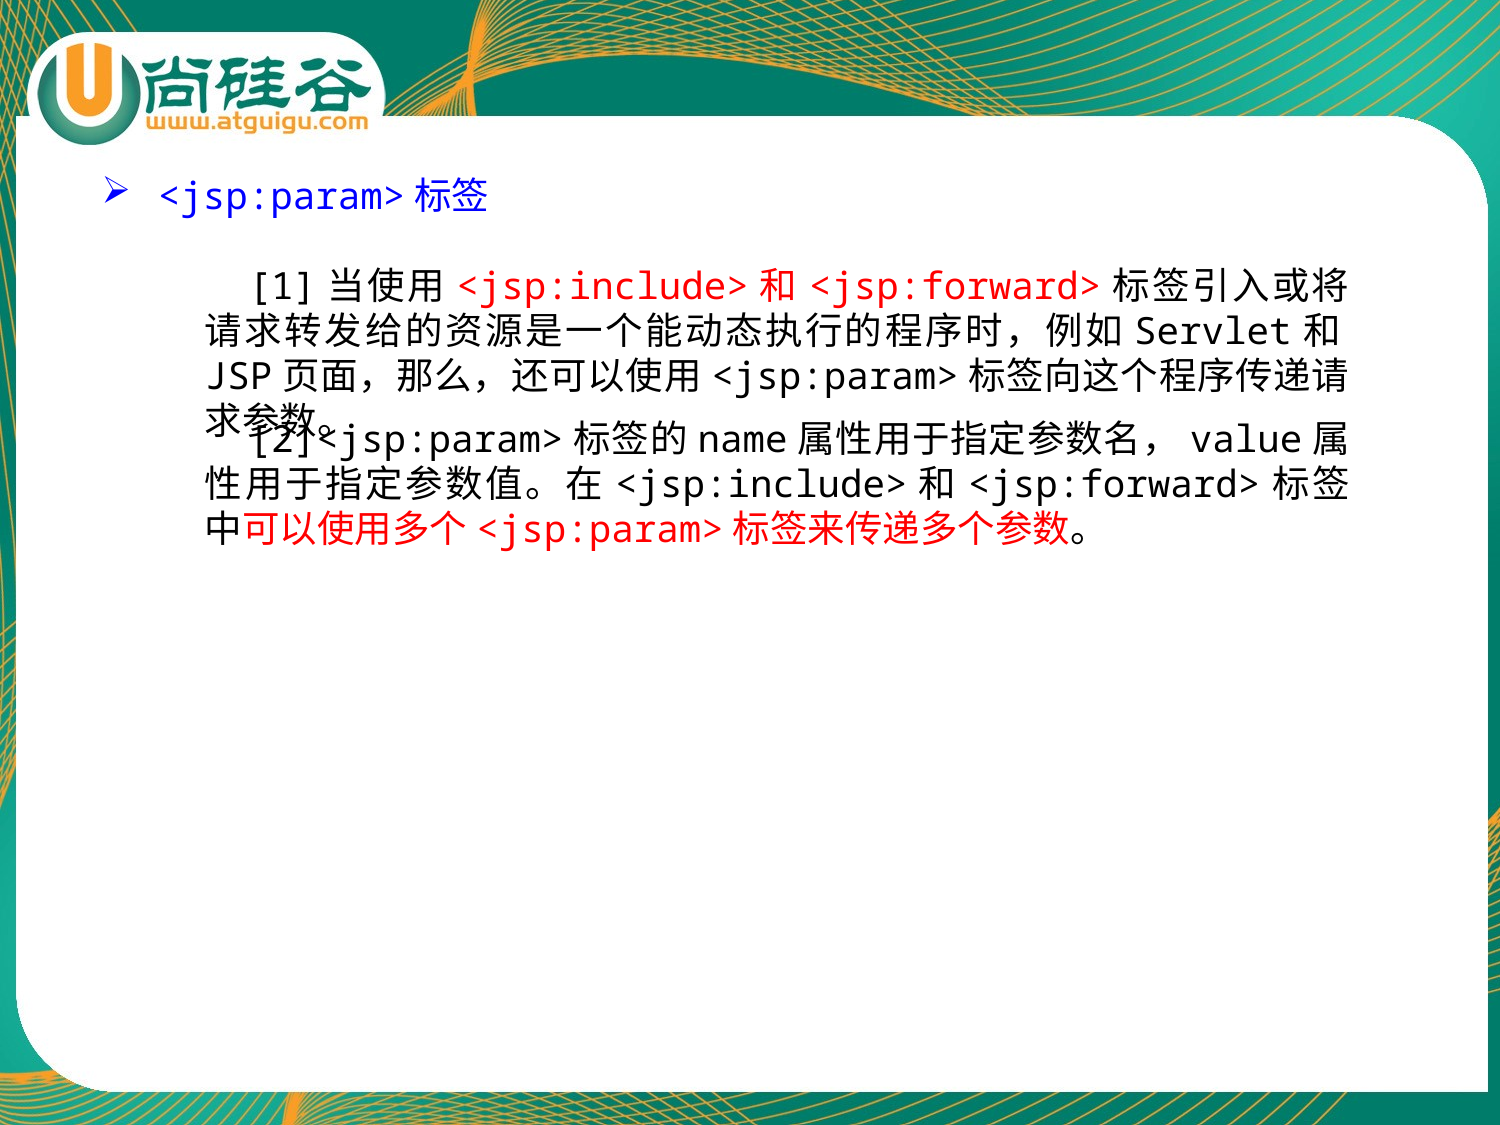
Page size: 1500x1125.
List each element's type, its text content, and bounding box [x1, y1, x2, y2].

text_box [2]<jsp:param>标签的name属性用于指定参数名，value属性用于指定参数值。在<jsp:include>和<jsp:forward>标签中可以使用多个<jsp:param>标签来传递多个参数。 [86, 407, 1365, 557]
text_box <jsp:param>标签 [1]当使用<jsp:include>和<jsp:forward>标签引入或将请求转发给的资源是一个能动态执行的程序时，例如Servlet和JSP页面，那么，还可以使用<jsp:param>标签向这个程序传递请求参数。 [86, 164, 1365, 407]
picture [0, 0, 1500, 1125]
